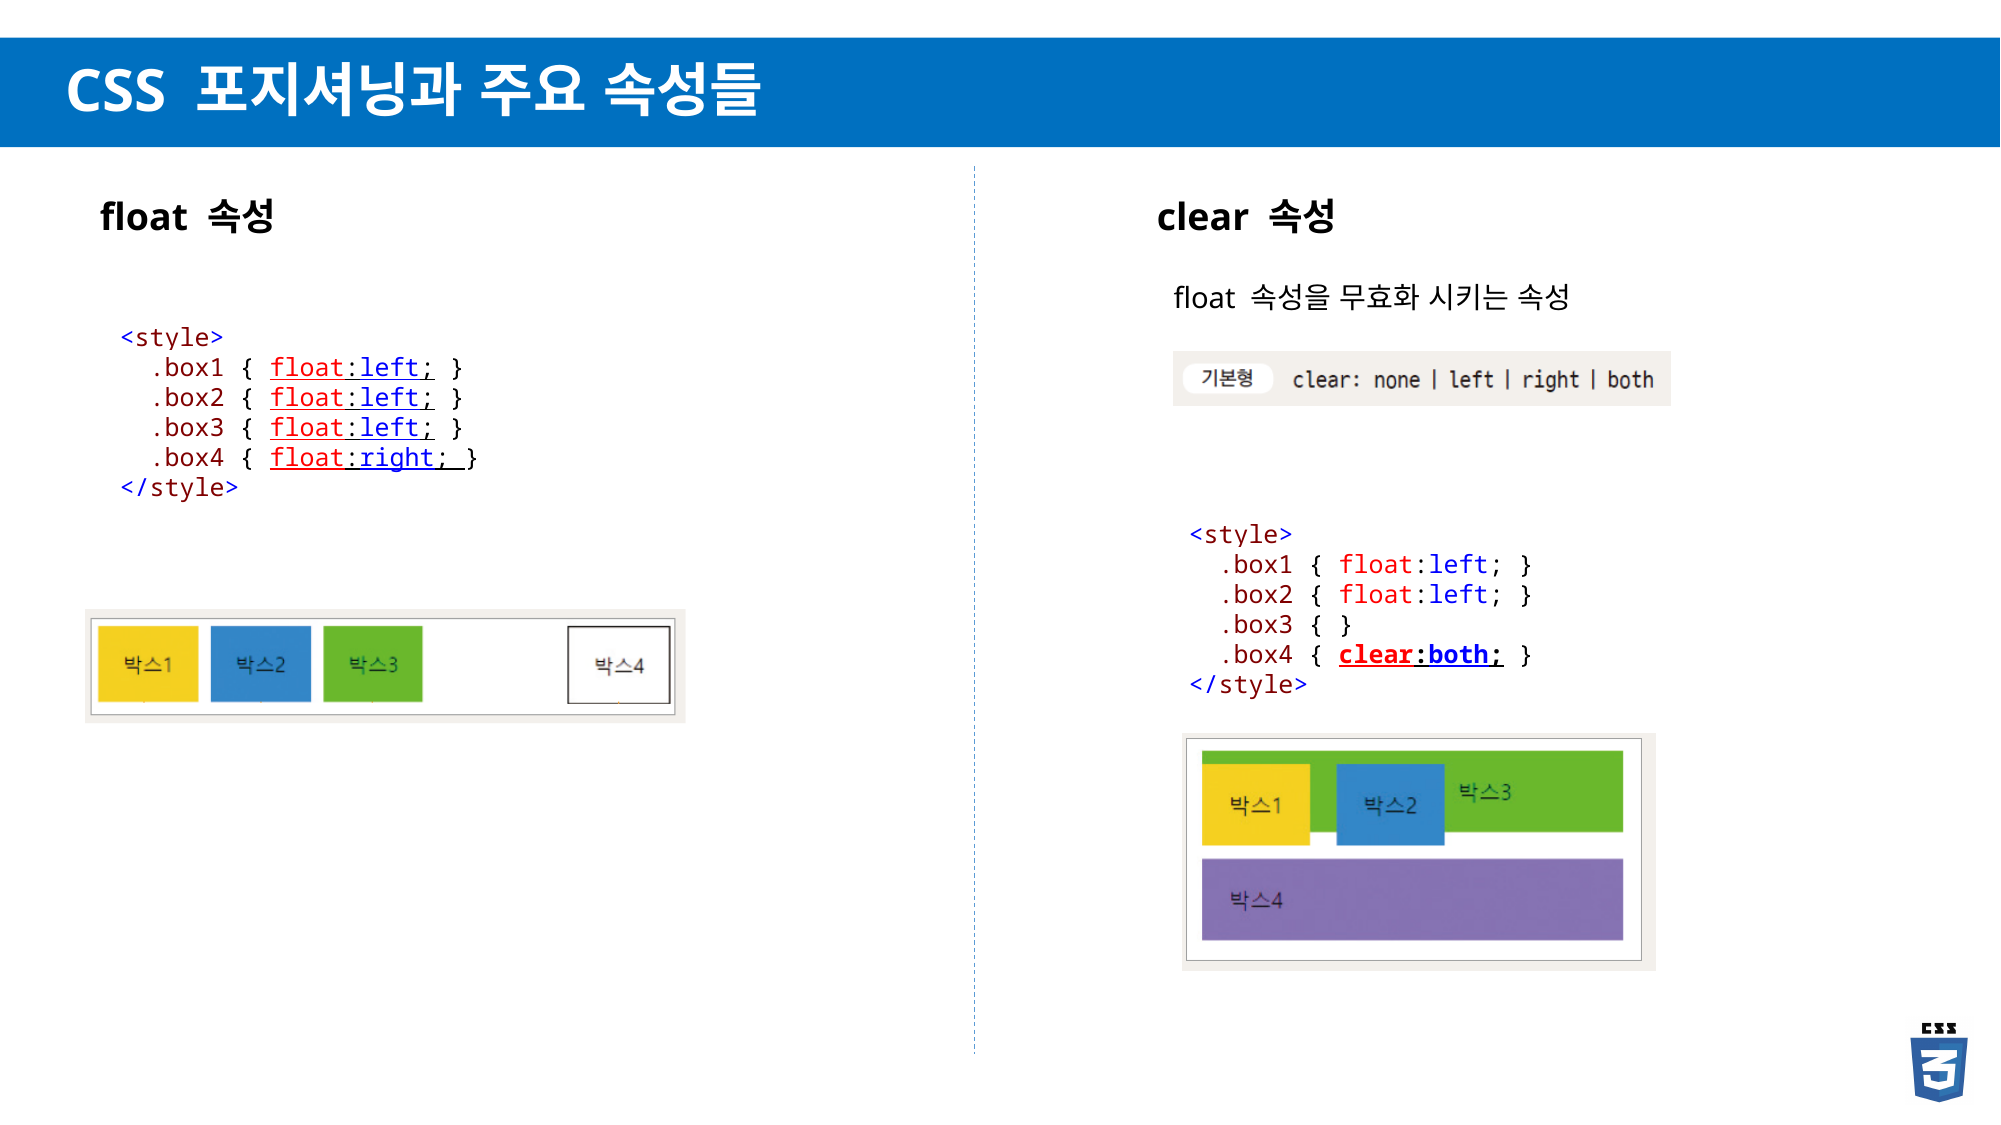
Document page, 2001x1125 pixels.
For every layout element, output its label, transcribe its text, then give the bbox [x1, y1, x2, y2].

text_box <style> .box1 { float:left; } .box2 { float:left; } .box3 { float:left; } .box4 { float:right; } </style> [104, 314, 503, 509]
picture [1173, 351, 1671, 406]
picture [85, 609, 689, 730]
text_box clear 속성 [1142, 185, 1579, 246]
picture [1182, 733, 1656, 971]
text_box <style> .box1 { float:left; } .box2 { float:left; } .box3 { } .box4 { clear:both; } </style> [1173, 511, 1572, 706]
text_box float 속성 [85, 185, 522, 246]
title CSS 포지셔닝과 주요 속성들 [50, 37, 1542, 148]
text_box float 속성을 무효화 시키는 속성 [1158, 272, 2000, 323]
picture [1894, 1016, 1981, 1105]
